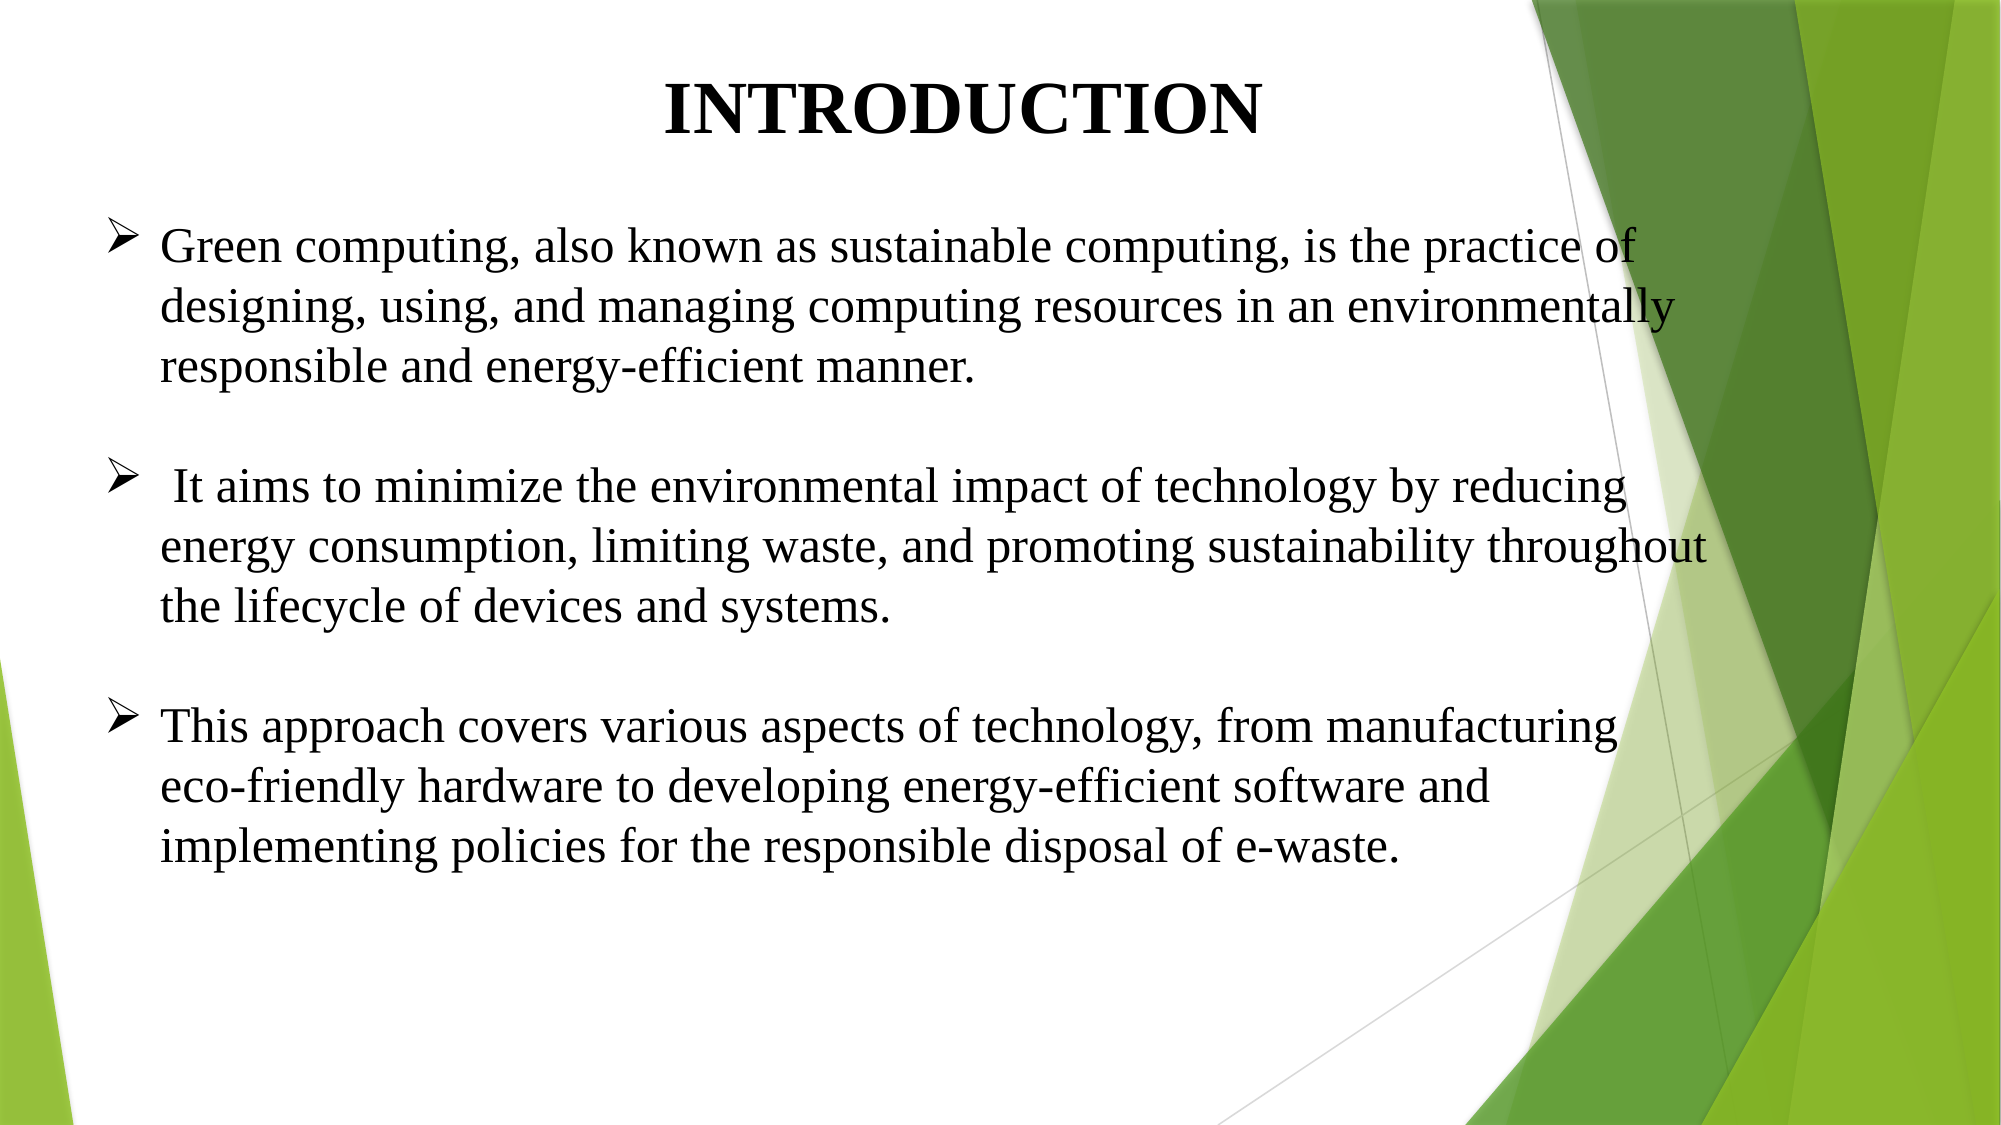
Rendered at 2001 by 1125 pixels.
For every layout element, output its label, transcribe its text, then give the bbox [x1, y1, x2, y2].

text_box INTRODUCTION [463, 50, 1465, 114]
text_box Green computing, also known as sustainable computing, is the practice of designing, using, and managing computing resources in an environmentally responsible and energy-efficient manner. It aims to minimize the environmental impact of technology by reducing energy consumption, limiting waste, and promoting sustainability throughout the lifecycle of devices and systems. This approach covers various aspects of technology, from manufacturing eco-friendly hardware to developing energy-efficient software and implementing policies for the responsible disposal of e-waste. [89, 114, 1729, 940]
